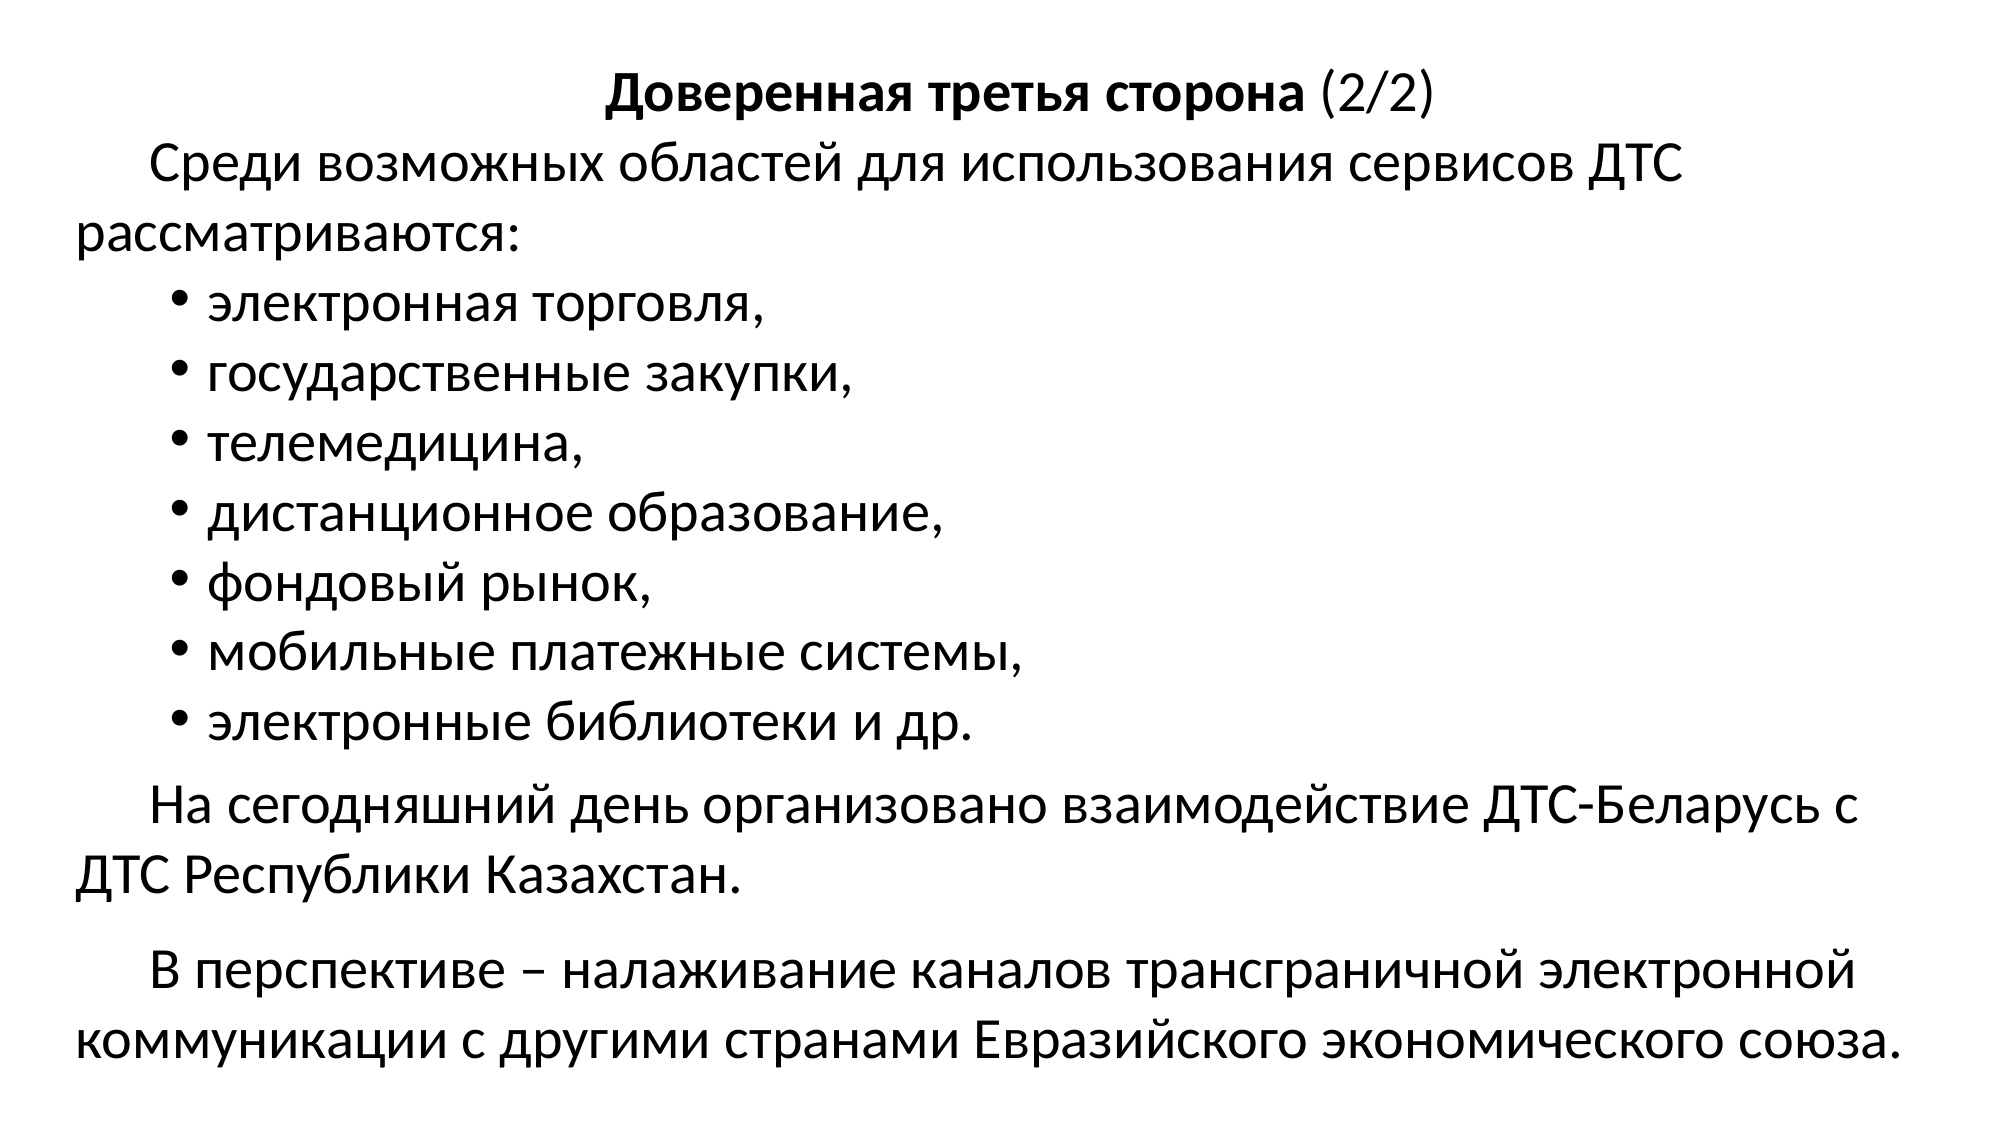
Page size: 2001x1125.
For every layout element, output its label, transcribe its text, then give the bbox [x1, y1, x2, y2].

text_box Доверенная третья сторона (2/2) Среди возможных областей для использования сервисов ДТС рассматриваются: электронная торговля, государственные закупки, телемедицина, дистанционное образование, фондовый рынок, мобильные платежные системы, электронные библиотеки и др. На сегодняшний день организовано взаимодействие ДТС-Беларусь с ДТС Республики Казахстан. В перспективе – налаживание каналов трансграничной электронной коммуникации с другими странами Евразийского экономического союза. [60, 45, 1966, 1078]
